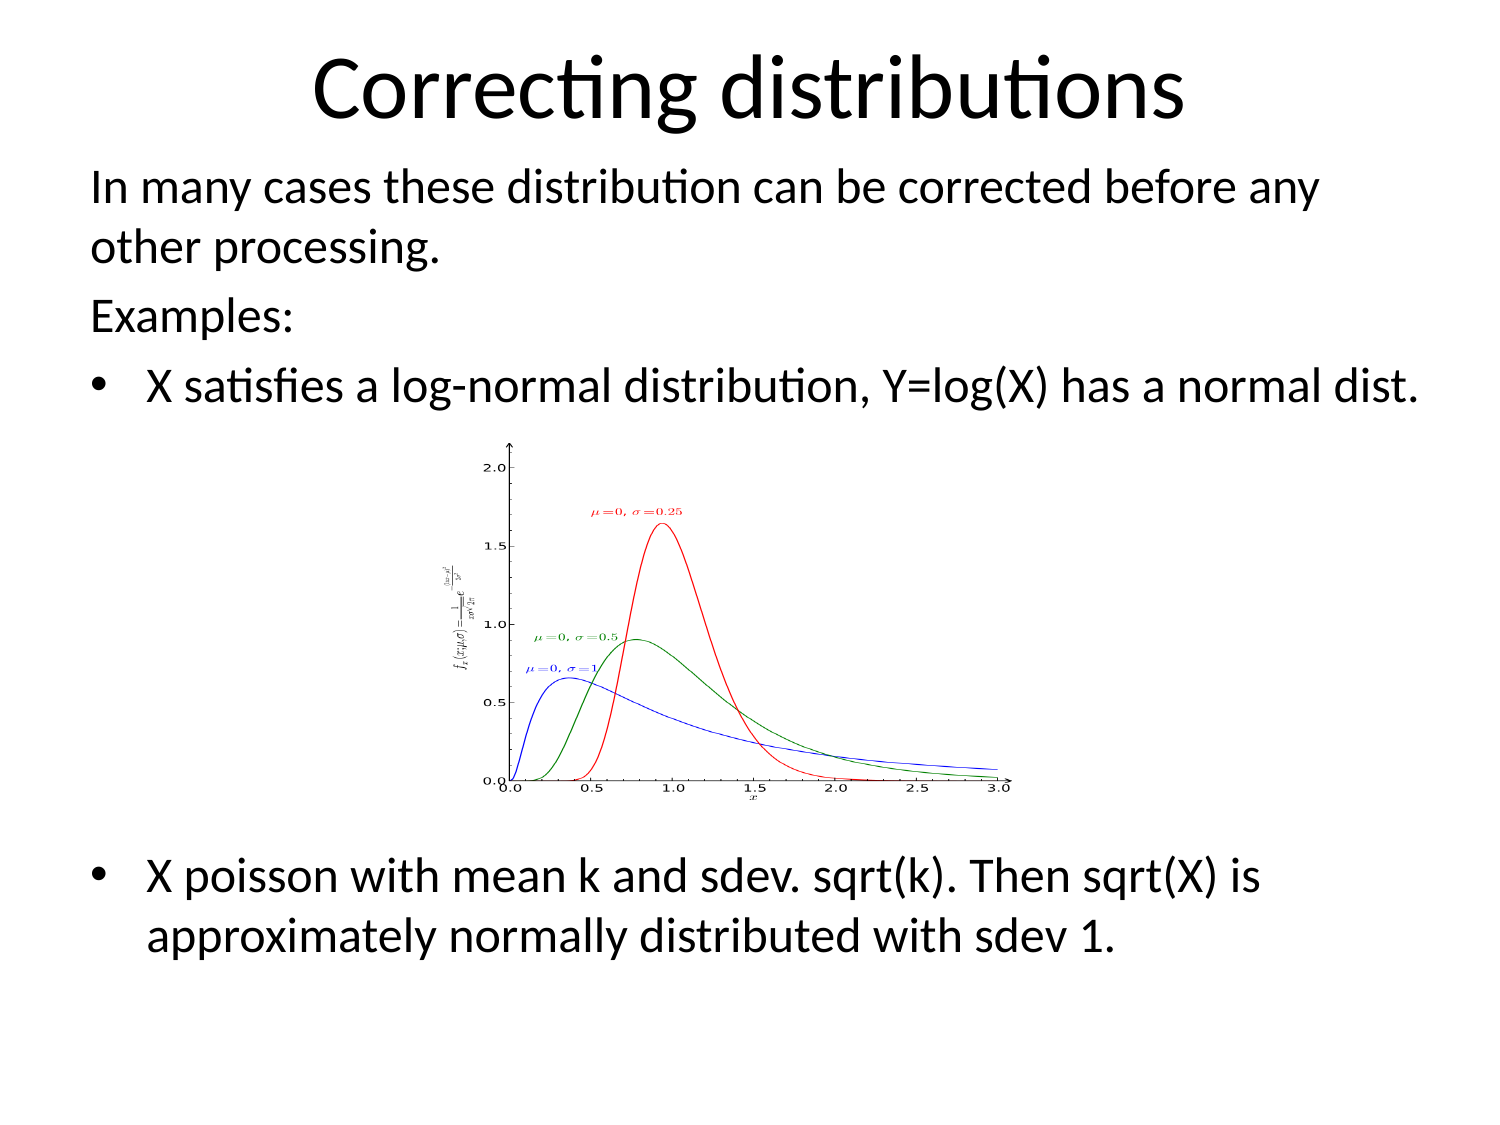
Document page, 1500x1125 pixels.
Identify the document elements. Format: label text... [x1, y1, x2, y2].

picture [428, 443, 1023, 810]
list In many cases these distribution can be corrected before any other processing. Examples: X satisfies a log-normal distribution, Y=log(X) has a normal dist. X poisson with mean k and sdev. sqrt(k). Then sqrt(X) is approximately normally distributed with sdev 1. [75, 145, 1454, 1108]
title Correcting distributions [75, 18, 1425, 145]
